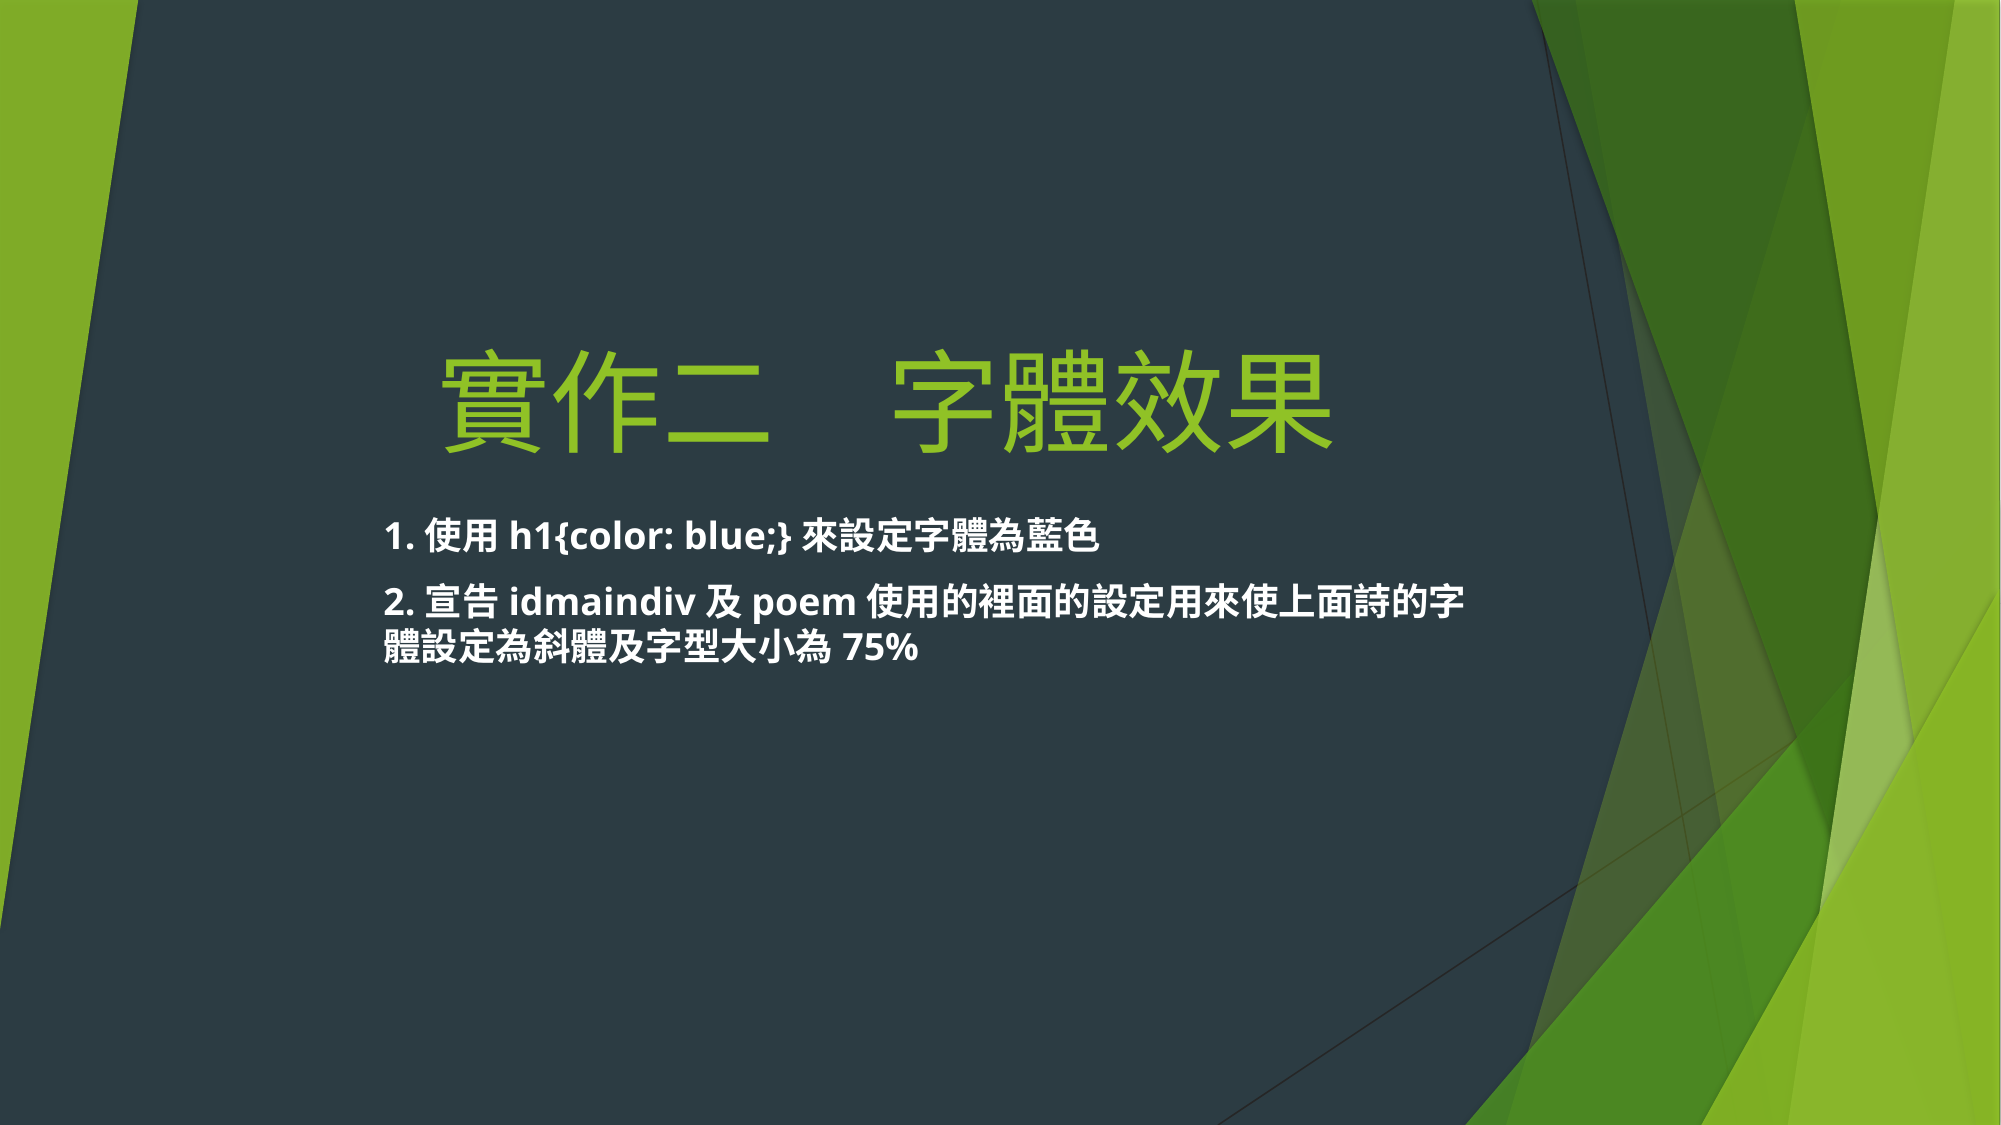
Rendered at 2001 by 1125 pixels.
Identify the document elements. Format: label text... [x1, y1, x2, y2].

subtitle 1.使用h1{color: blue;}來設定字體為藍色 2.宣告idmaindiv及poem使用的裡面的設定用來使上面詩的字體設定為斜體及字型大小為75% [368, 504, 1513, 750]
title 實作二 字體效果 [416, 294, 1353, 475]
